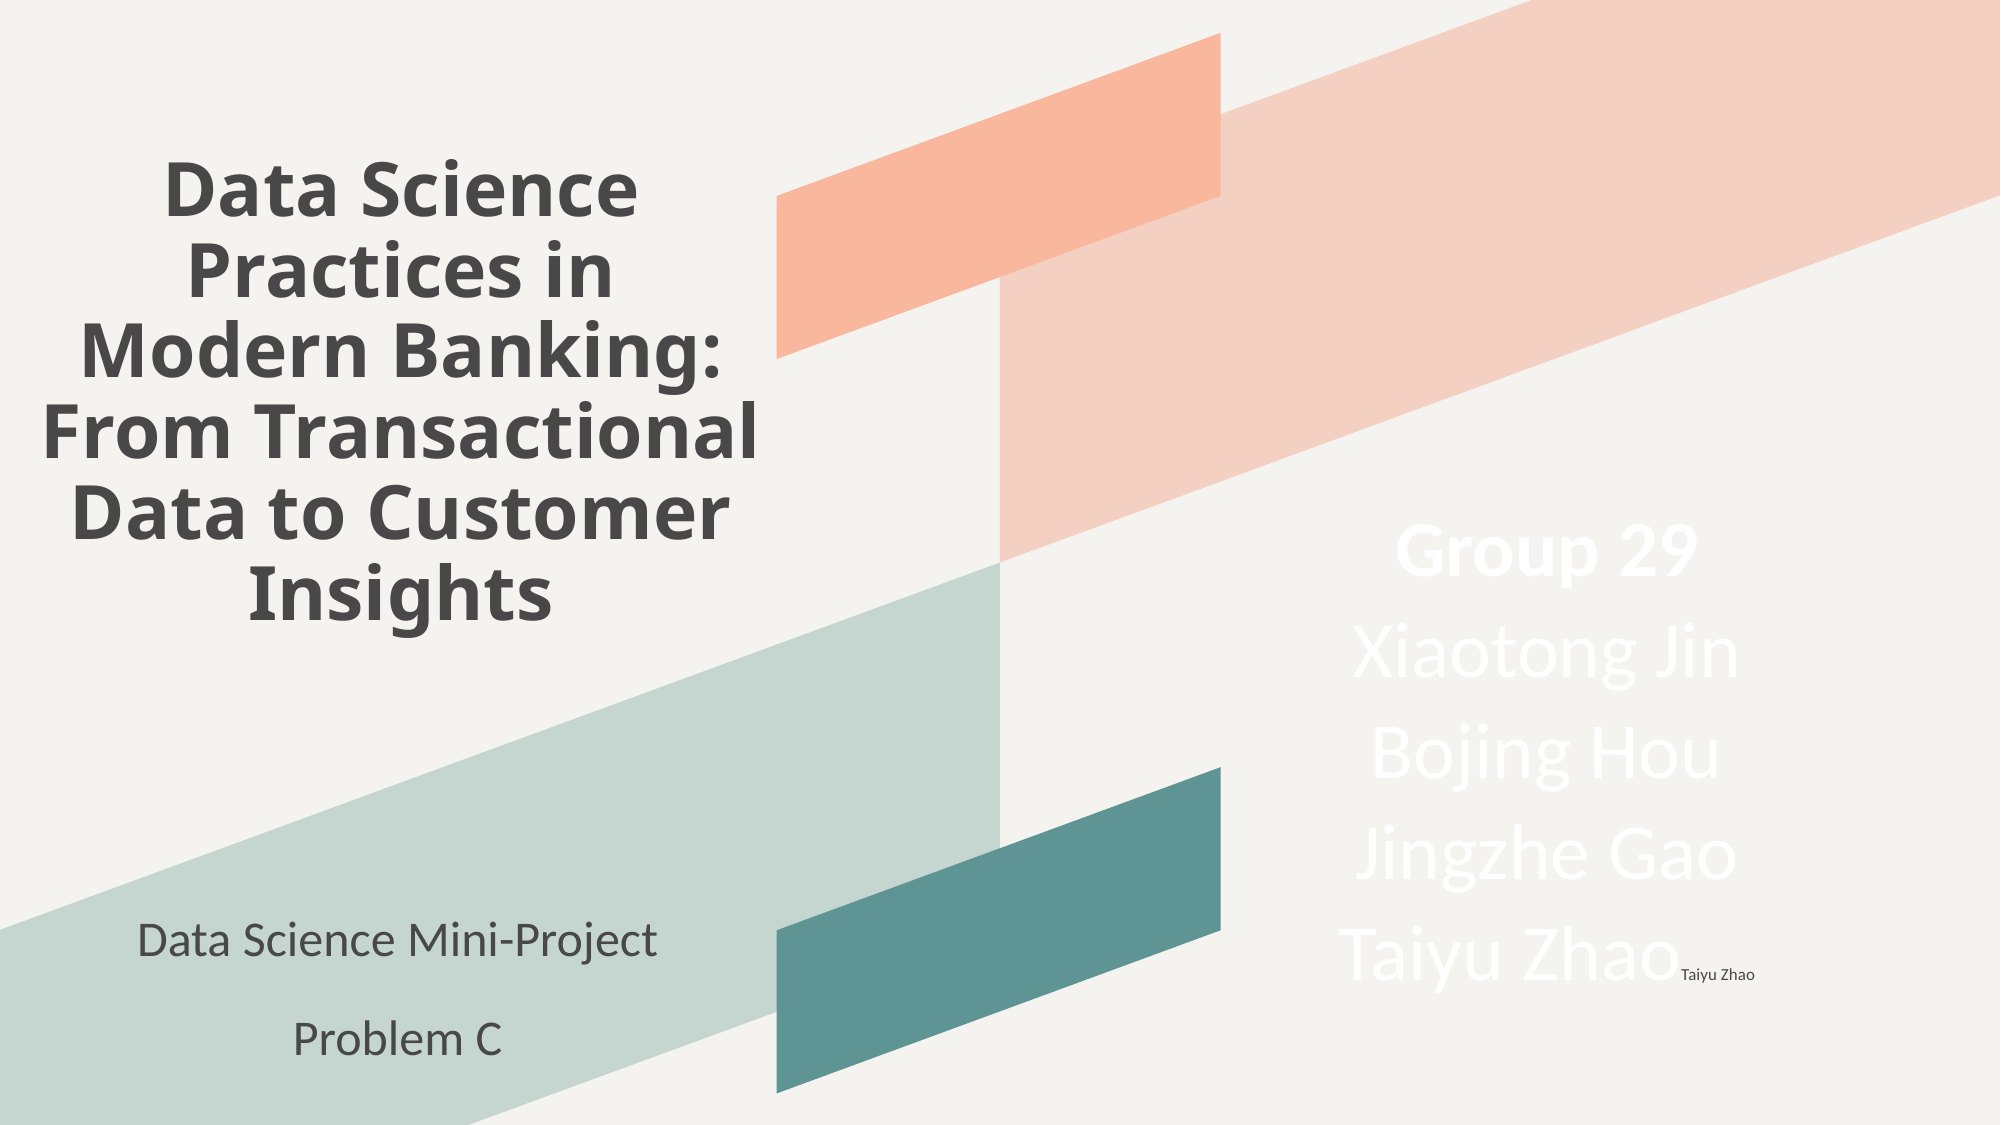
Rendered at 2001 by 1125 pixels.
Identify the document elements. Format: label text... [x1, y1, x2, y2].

subtitle Data Science Mini-Project Problem C [52, 905, 468, 1107]
title Data Science Practices in Modern Banking: From Transactional Data to Customer Insights [25, 129, 777, 644]
picture [468, 195, 2000, 1125]
